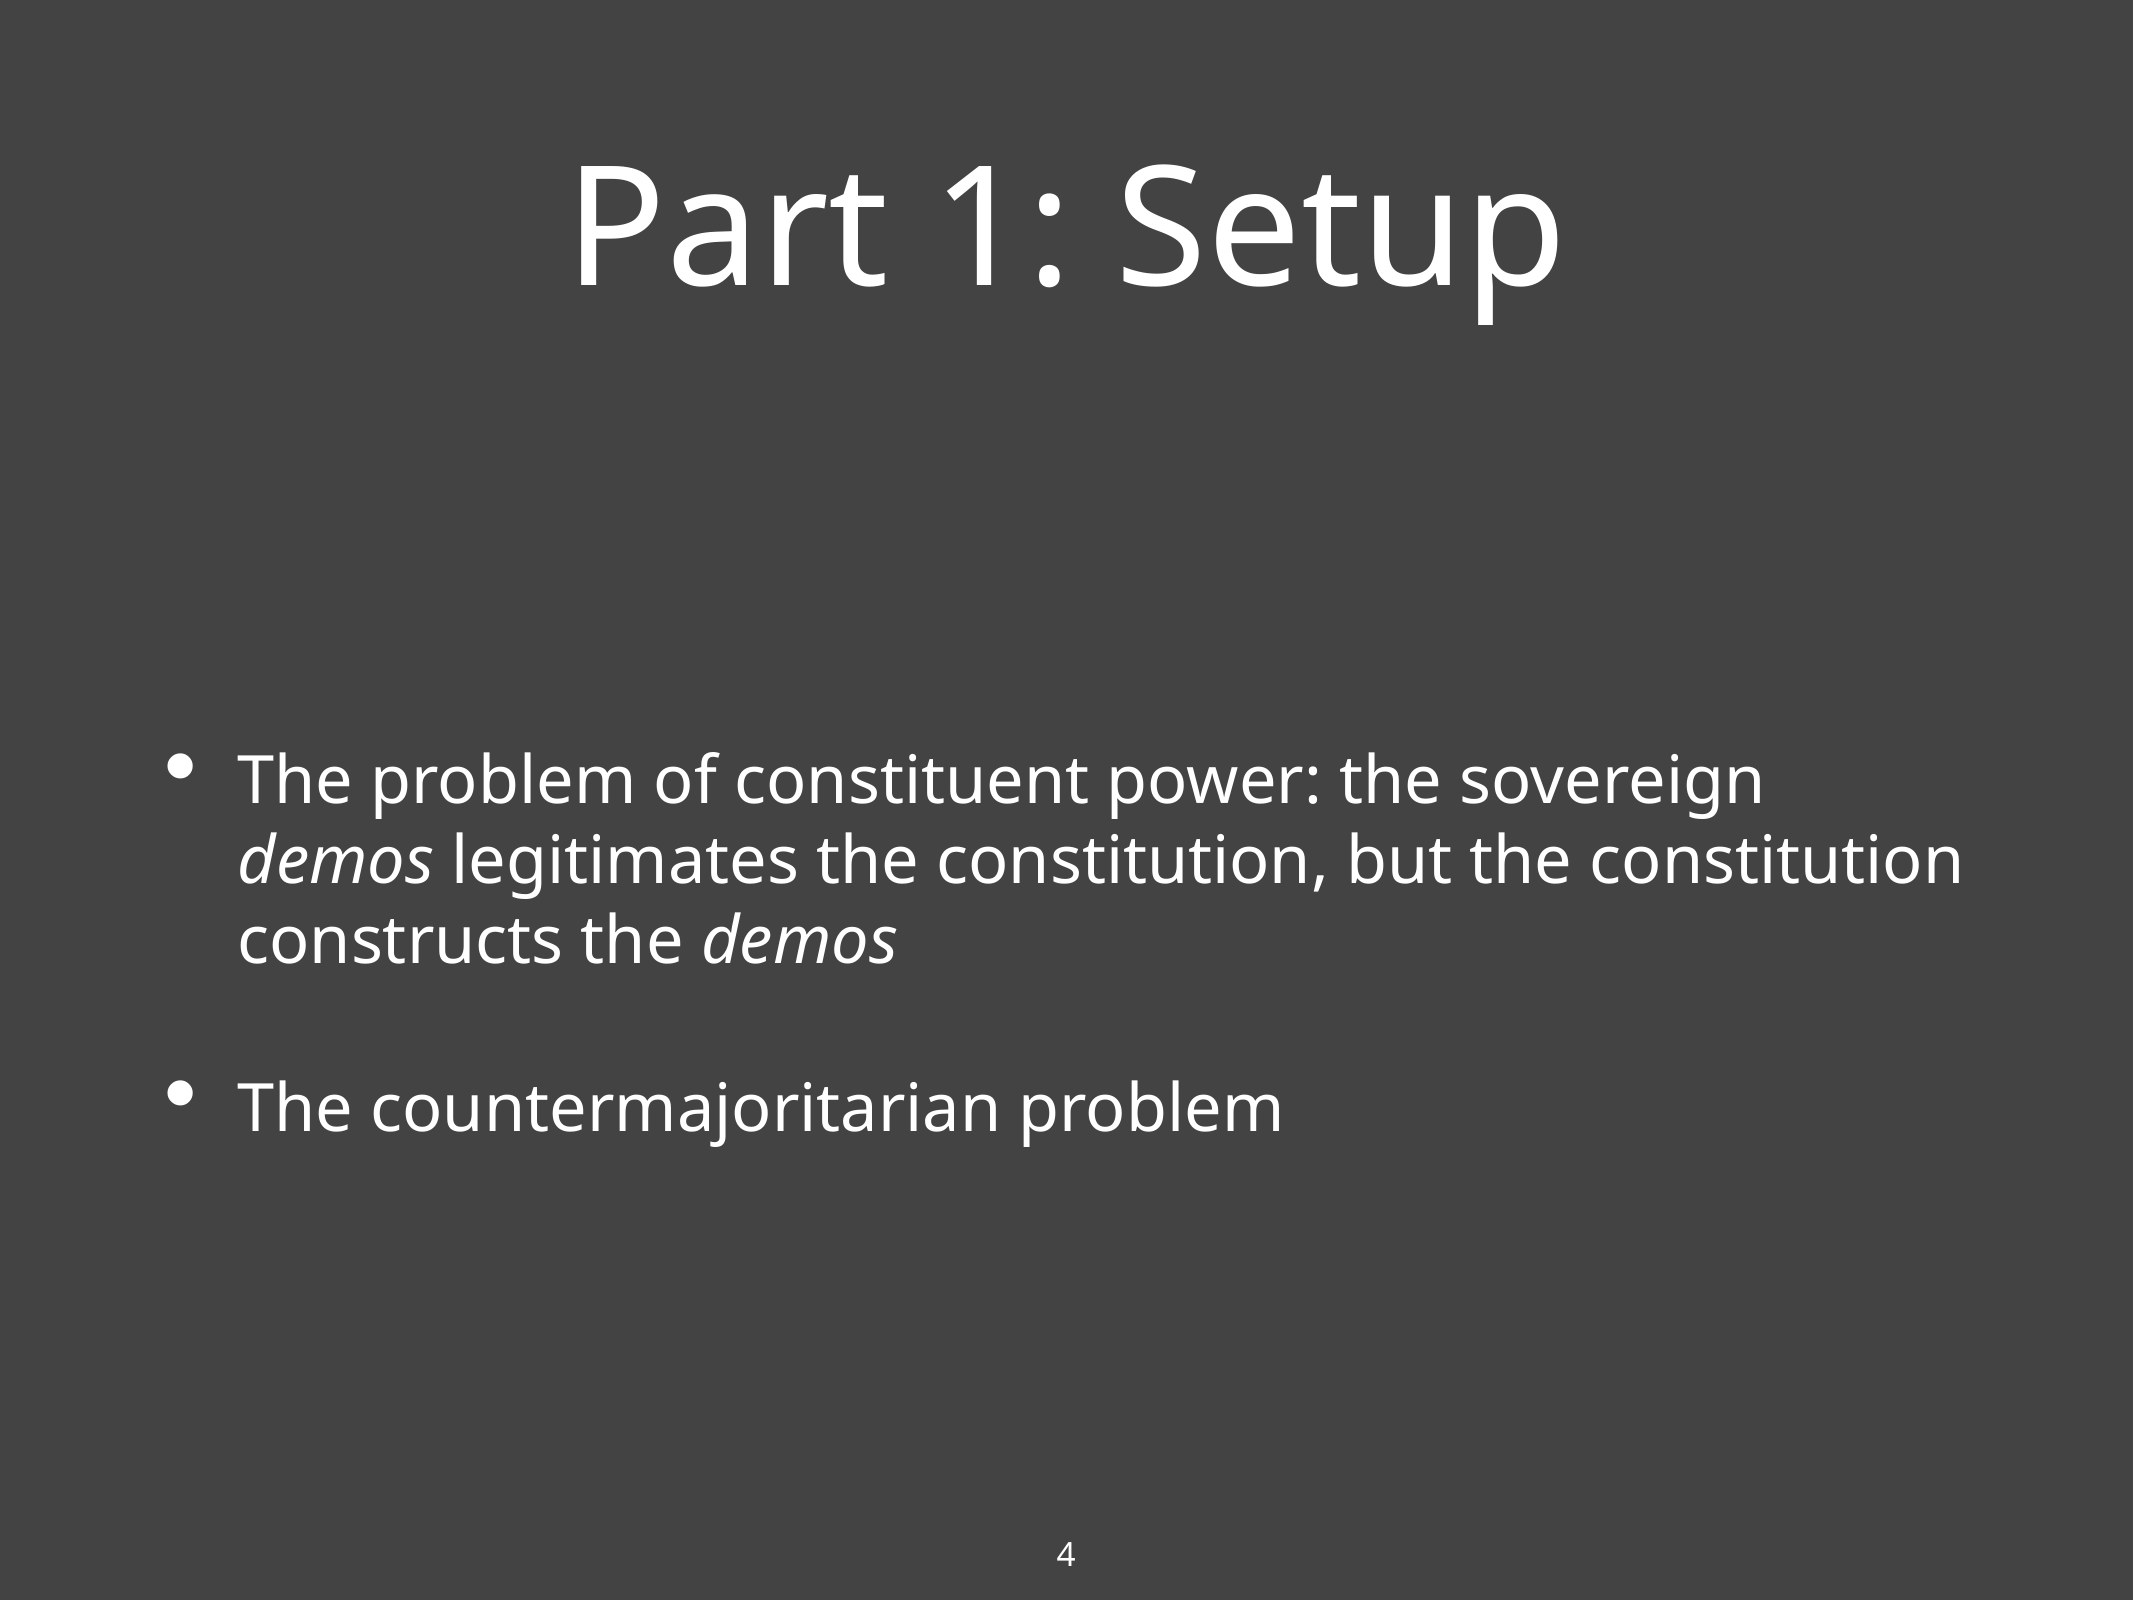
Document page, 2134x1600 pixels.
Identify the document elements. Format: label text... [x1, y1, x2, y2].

title Part 1: Setup [155, 41, 1978, 397]
slide_number 4 [1046, 1524, 1086, 1576]
list The problem of constituent power: the sovereign demos legitimates the constitution, but the constitution constructs the demos The countermajoritarian problem [155, 424, 1978, 1457]
